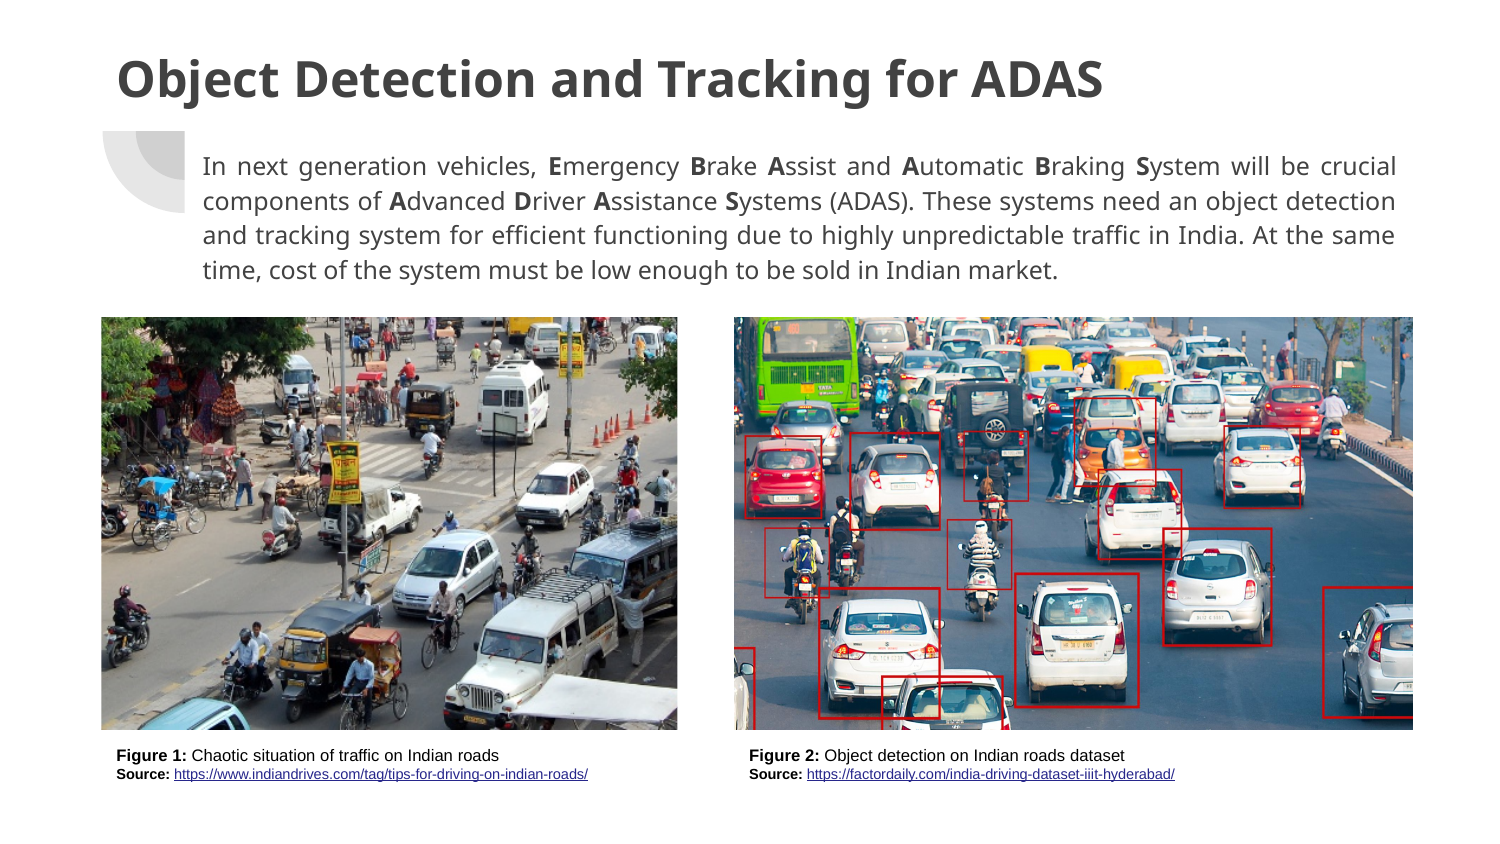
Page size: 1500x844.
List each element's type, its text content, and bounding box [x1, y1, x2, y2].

text_box Figure 2: Object detection on Indian roads dataset Source: https://factordaily.com/india-driving-dataset-iiit-hyderabad/ [734, 738, 1280, 783]
picture [101, 316, 678, 730]
title Object Detection and Tracking for ADAS [101, 32, 1413, 132]
text_box Figure 1: Chaotic situation of traffic on Indian roads Source: https://www.indiandrives.com/tag/tips-for-driving-on-indian-roads/ [101, 738, 647, 783]
list In next generation vehicles, Emergency Brake Assist and Automatic Braking System will be crucial components of Advanced Driver Assistance Systems (ADAS). These systems need an object detection and tracking system for efficient functioning due to highly unpredictable traffic in India. At the same time, cost of the system must be low enough to be sold in Indian market. [187, 131, 1413, 288]
picture [733, 316, 1413, 730]
